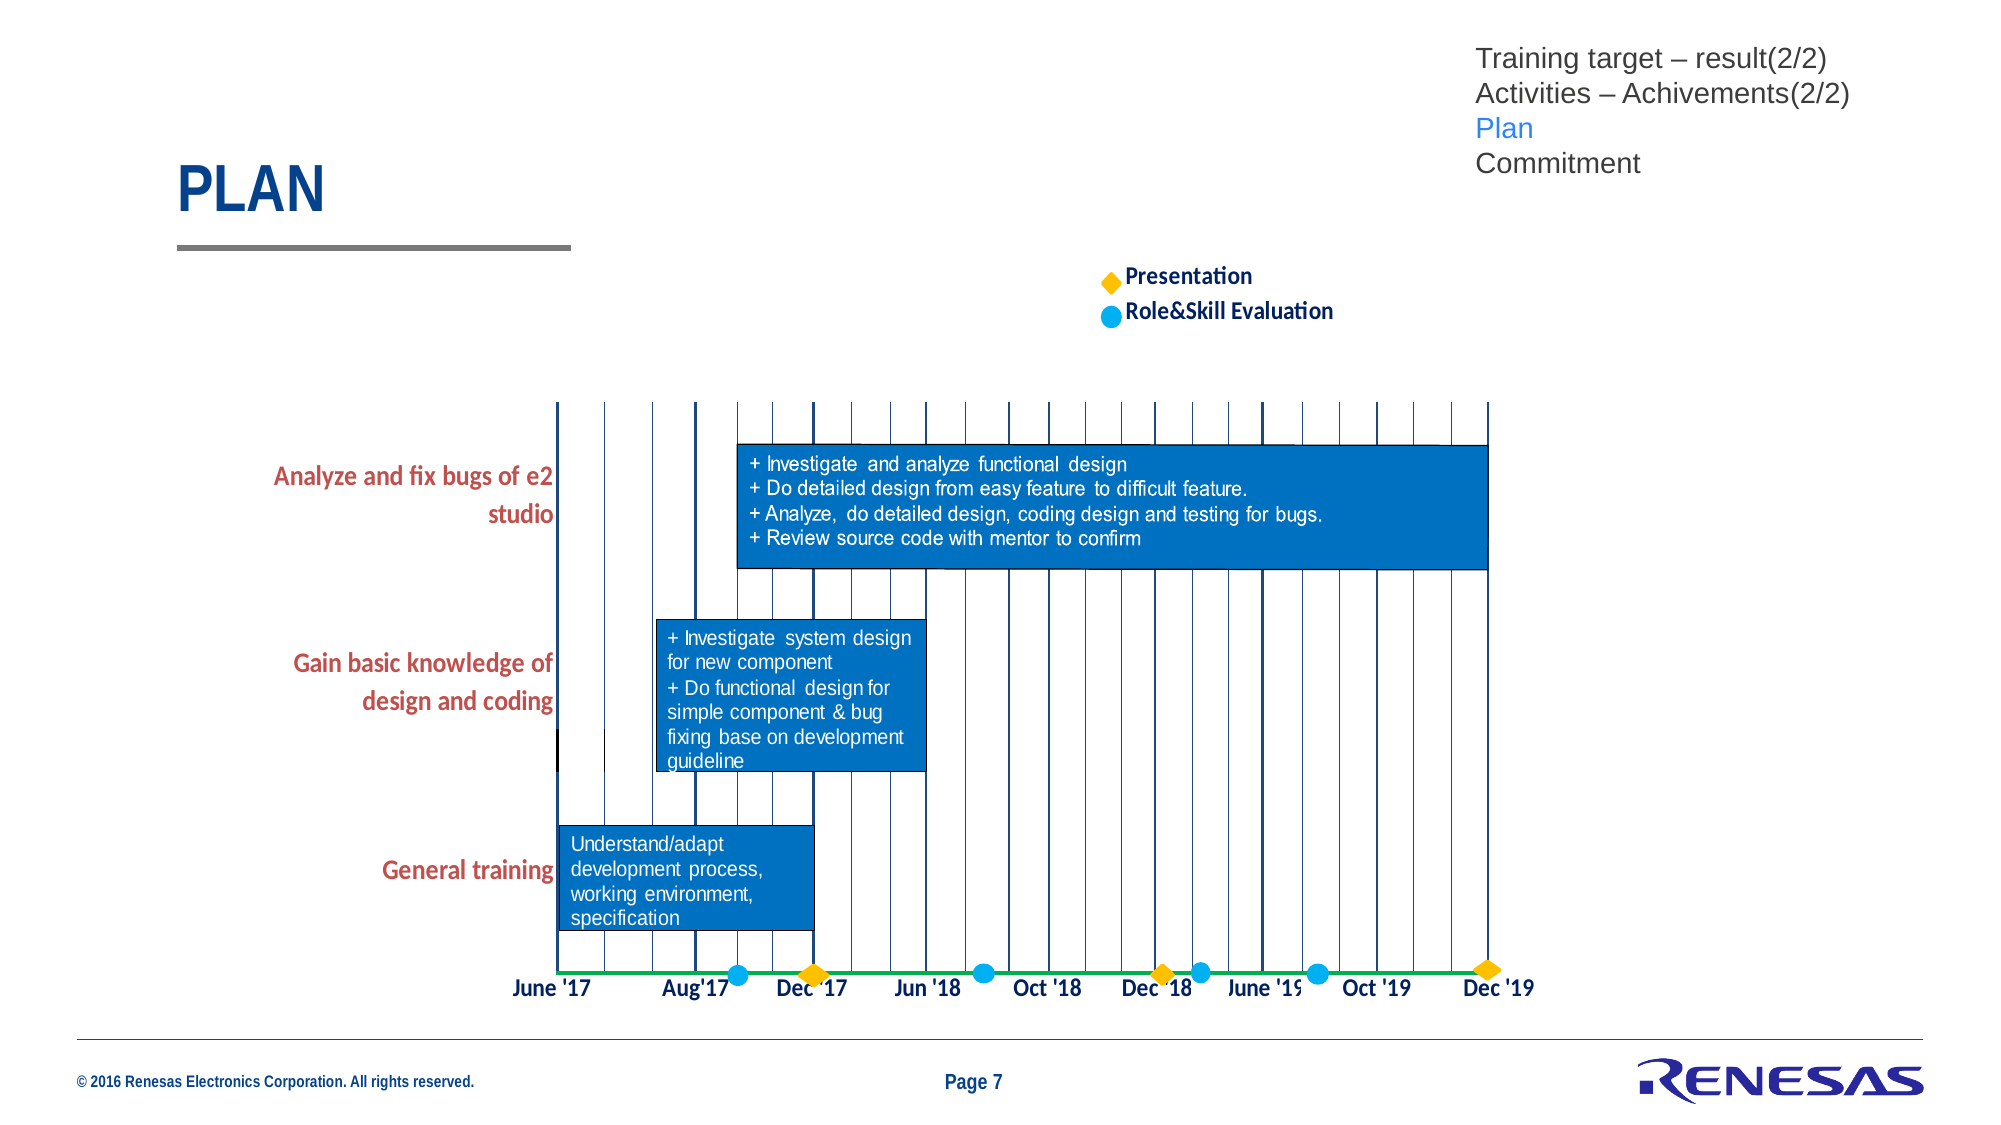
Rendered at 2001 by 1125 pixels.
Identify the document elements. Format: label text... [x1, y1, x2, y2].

text_box Training target – result(2/2)​ Activities – Achivements​(2/2) Plan​ Commitment​ [1460, 31, 1957, 222]
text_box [267, 262, 1664, 1010]
slide_number Page 7 [944, 1068, 1056, 1095]
title plan [177, 153, 1575, 227]
picture [1635, 1056, 1927, 1106]
